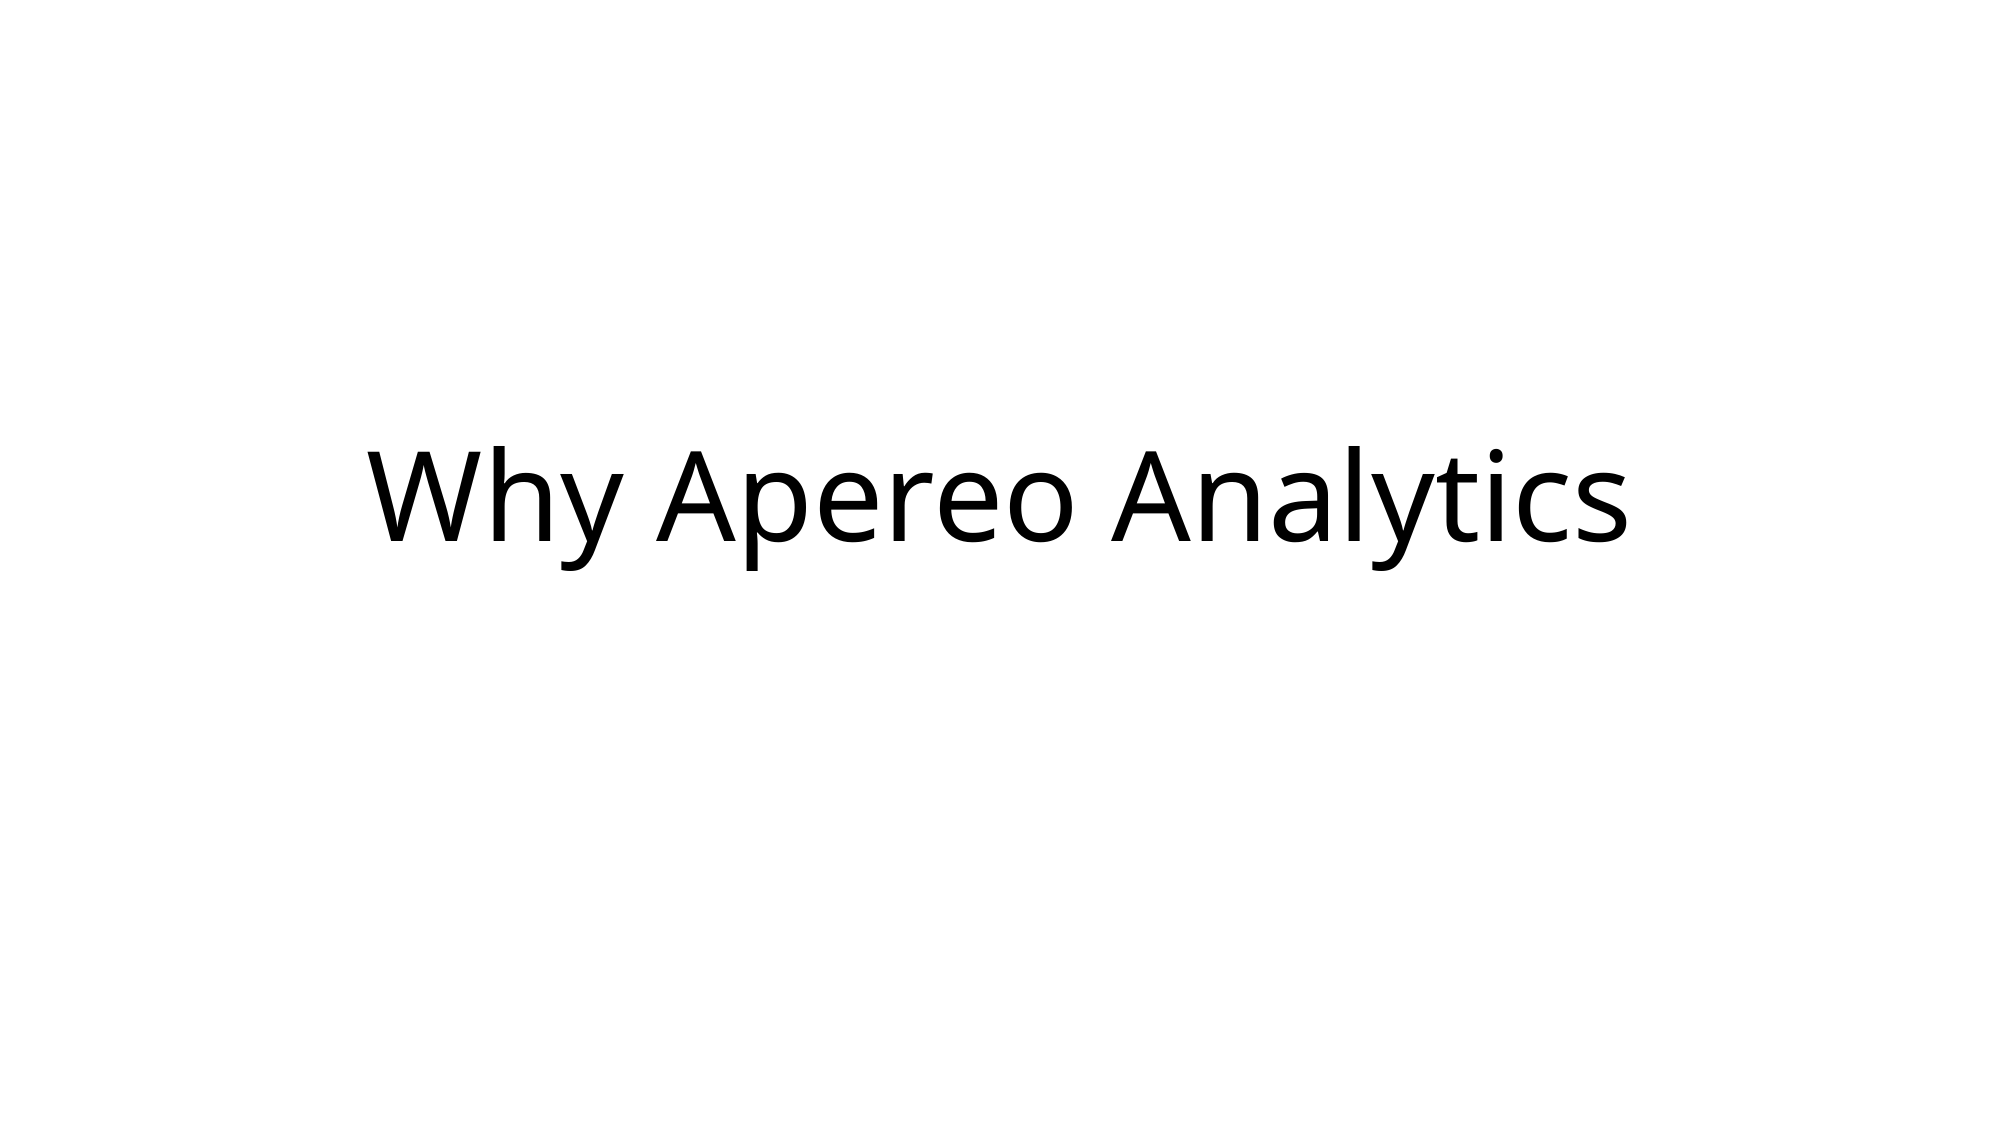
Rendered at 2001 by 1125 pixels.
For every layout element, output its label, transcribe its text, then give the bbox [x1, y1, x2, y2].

title Why Apereo Analytics [249, 184, 1750, 576]
